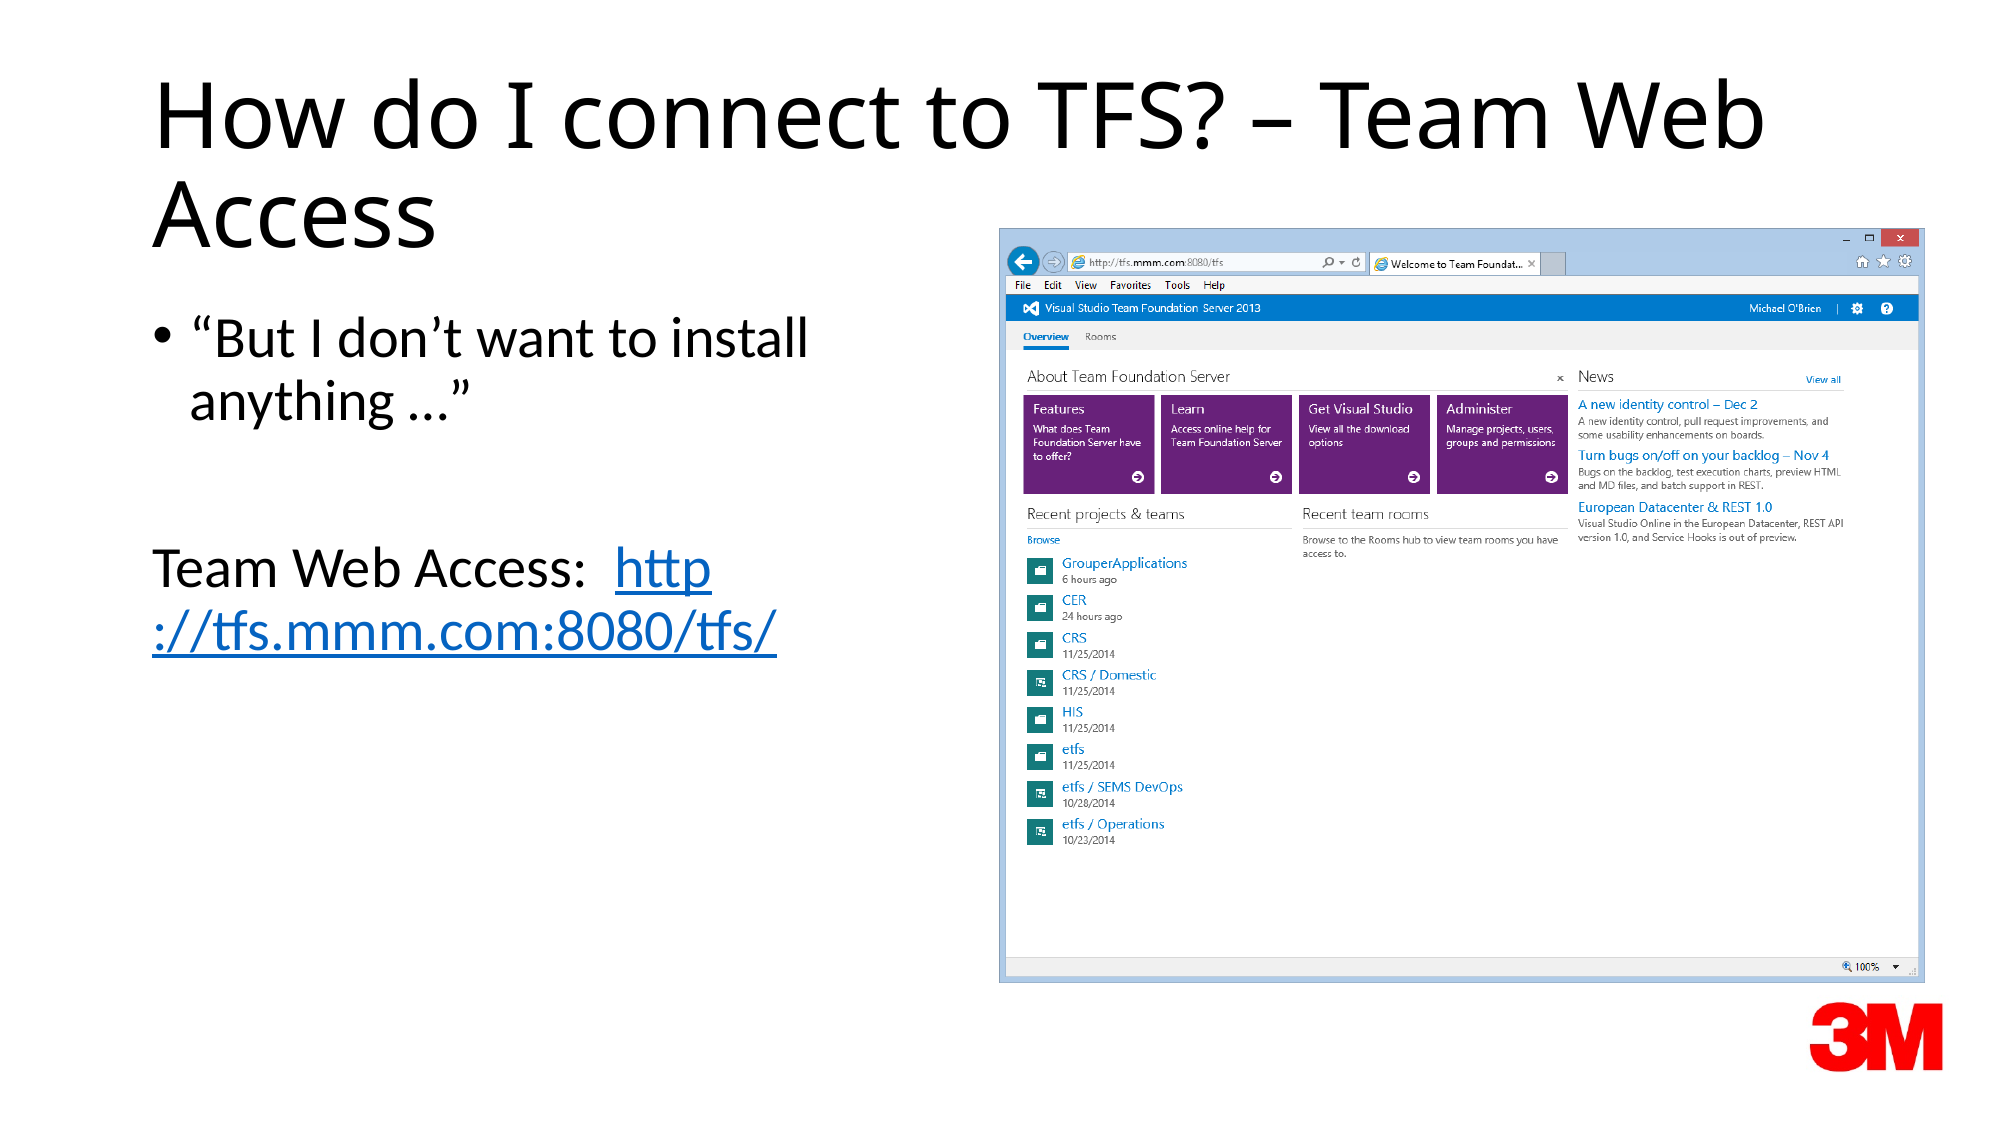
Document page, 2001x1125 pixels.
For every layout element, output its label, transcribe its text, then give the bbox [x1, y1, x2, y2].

picture [1806, 995, 1950, 1076]
list “But I don’t want to install anything …” Team Web Access: http://tfs.mmm.com:8080/tfs/ [137, 299, 948, 1023]
title How do I connect to TFS? – Team Web Access [137, 59, 1863, 278]
picture [999, 228, 1925, 983]
